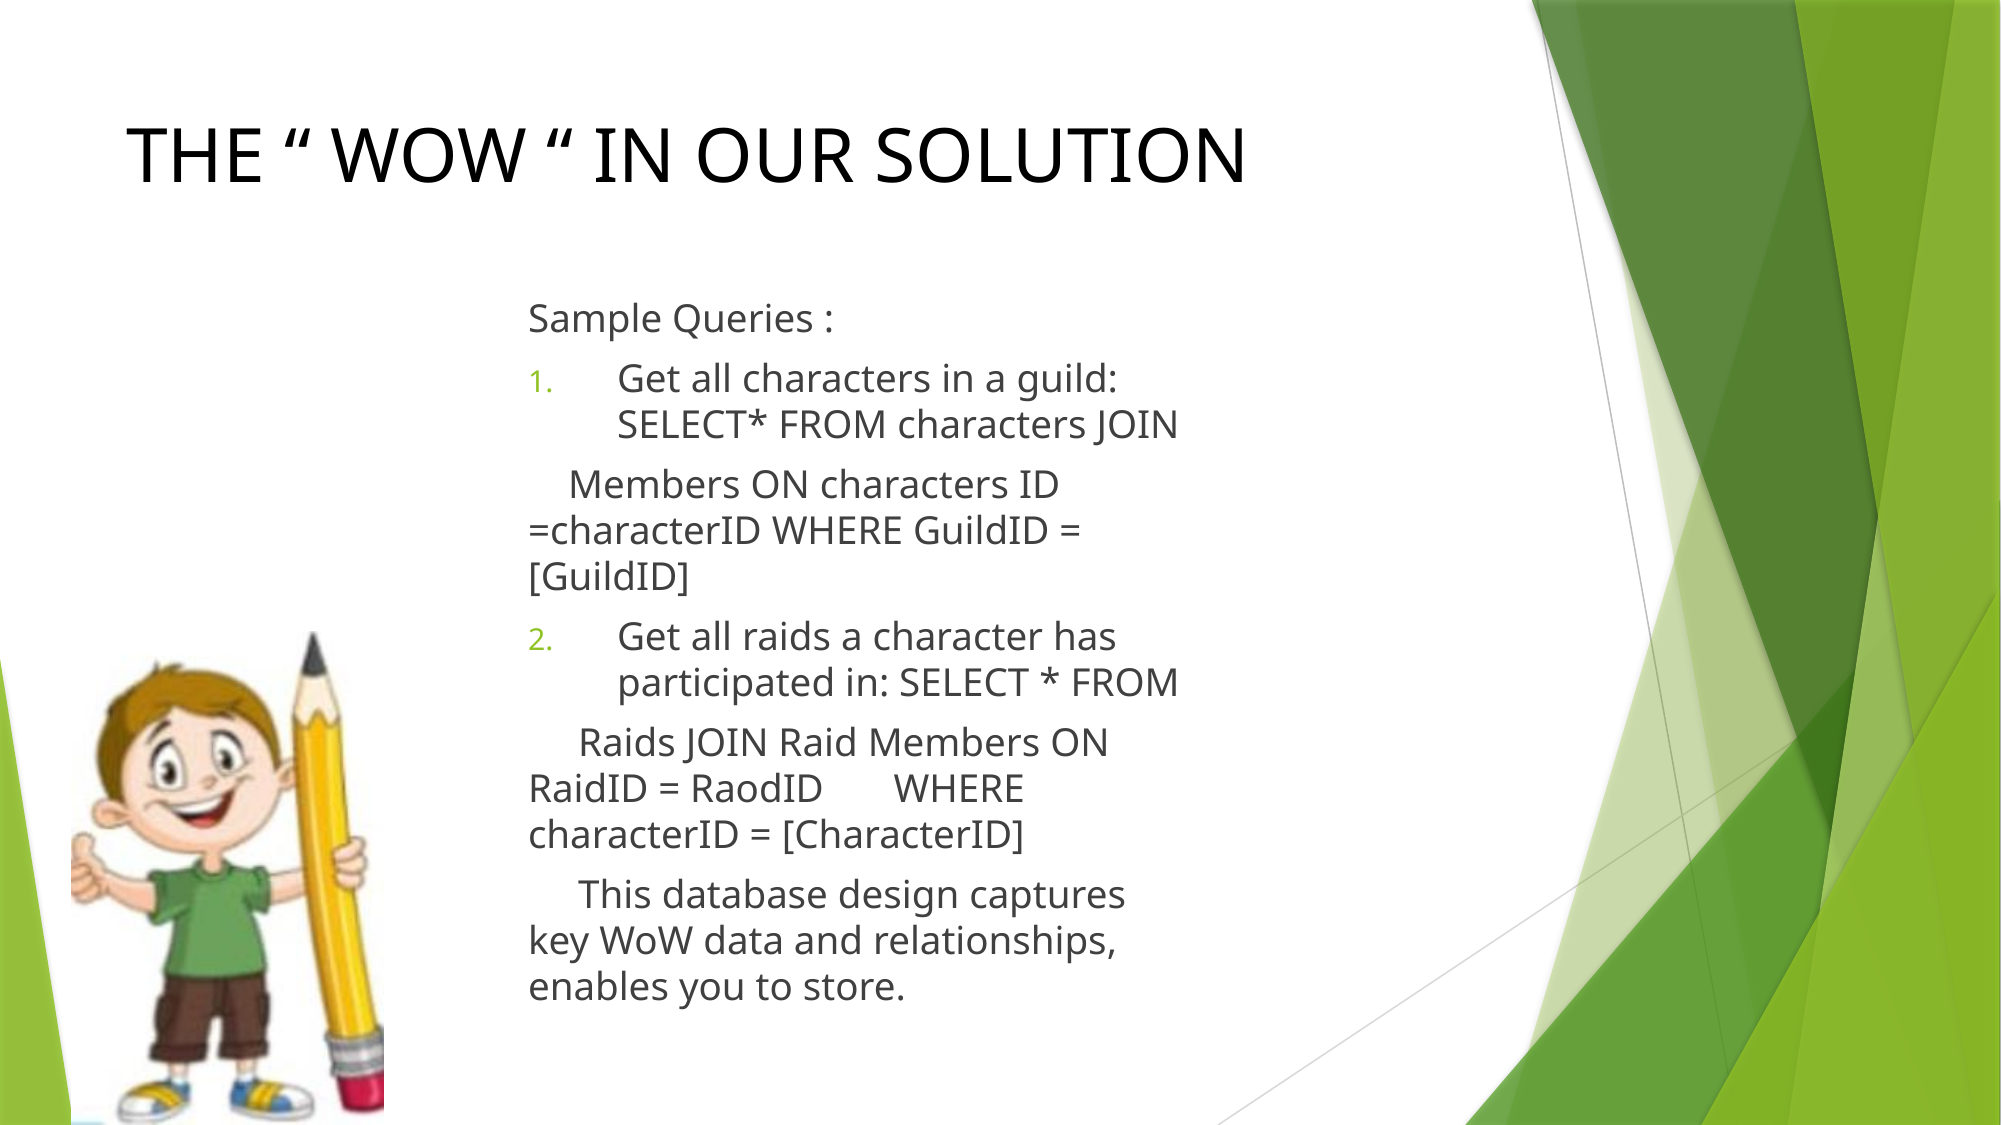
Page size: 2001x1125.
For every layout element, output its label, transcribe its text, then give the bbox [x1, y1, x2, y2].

list Sample Queries : Get all characters in a guild: SELECT* FROM characters JOIN Members ON characters ID =characterID WHERE GuildID = [GuildID] Get all raids a character has participated in: SELECT * FROM Raids JOIN Raid Members ON RaidID = RaodID WHERE characterID = [CharacterID] This database design captures key WoW data and relationships, enables you to store. [513, 287, 1200, 1025]
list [70, 630, 385, 1125]
title THE “ WOW “ IN OUR SOLUTION [111, 99, 1522, 317]
